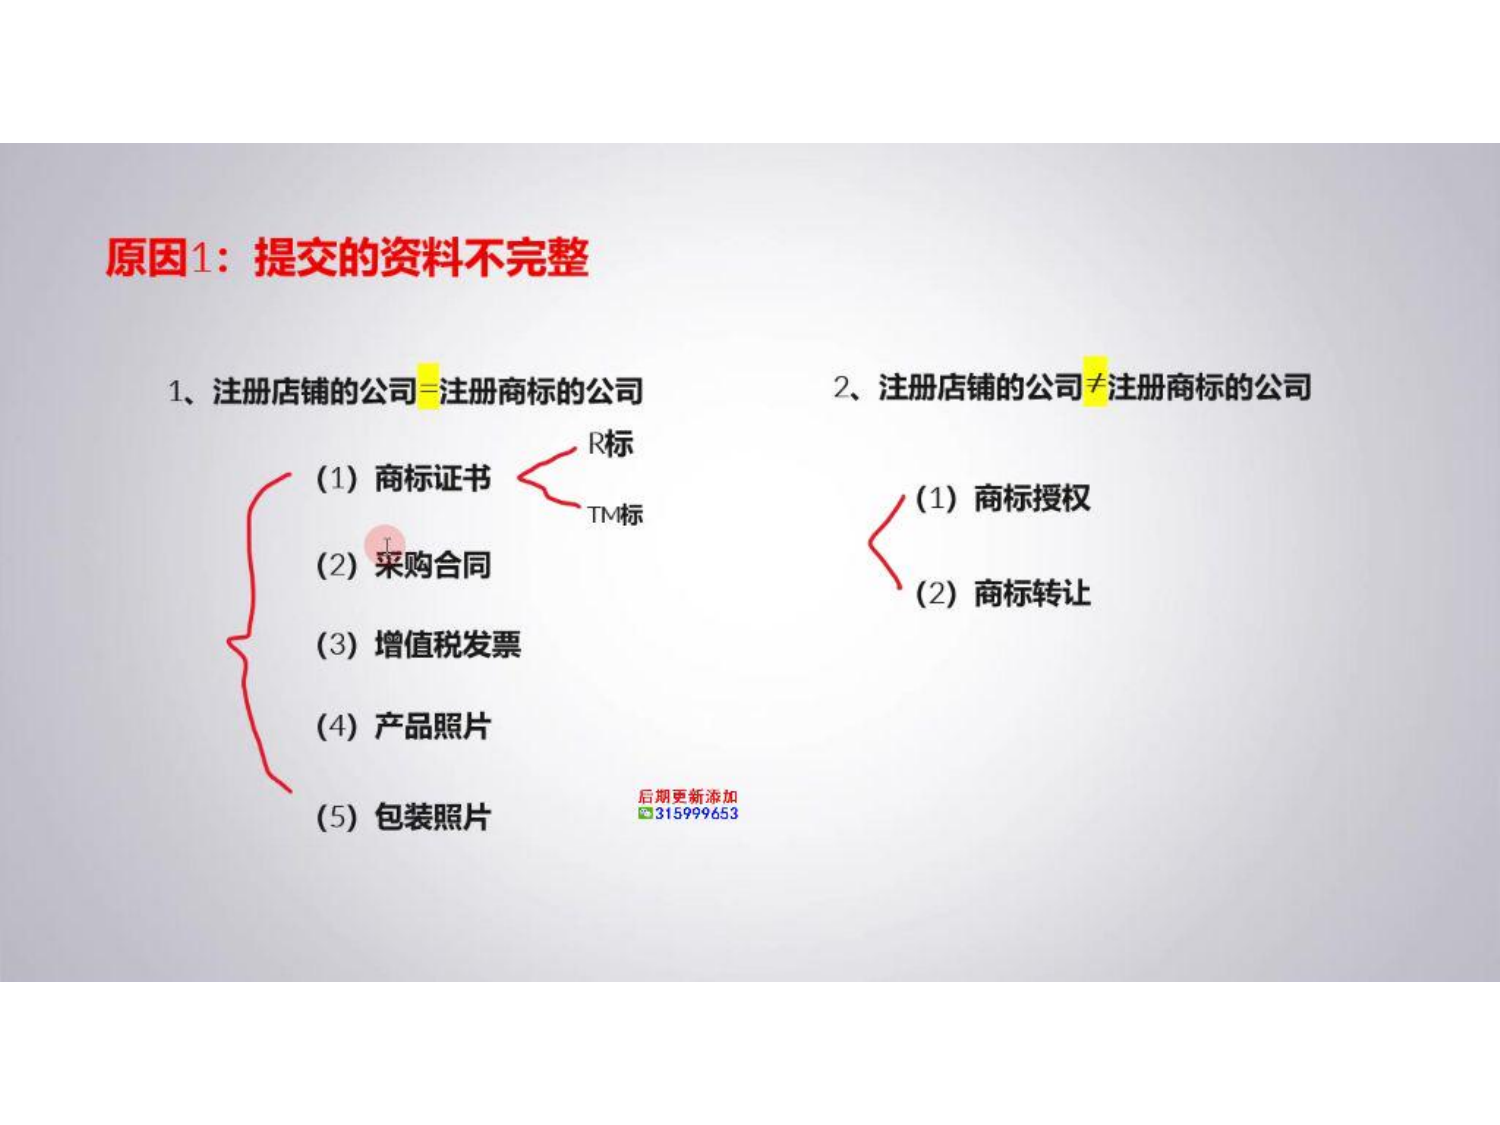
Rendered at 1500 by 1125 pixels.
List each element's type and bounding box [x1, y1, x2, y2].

picture [0, 143, 1500, 982]
